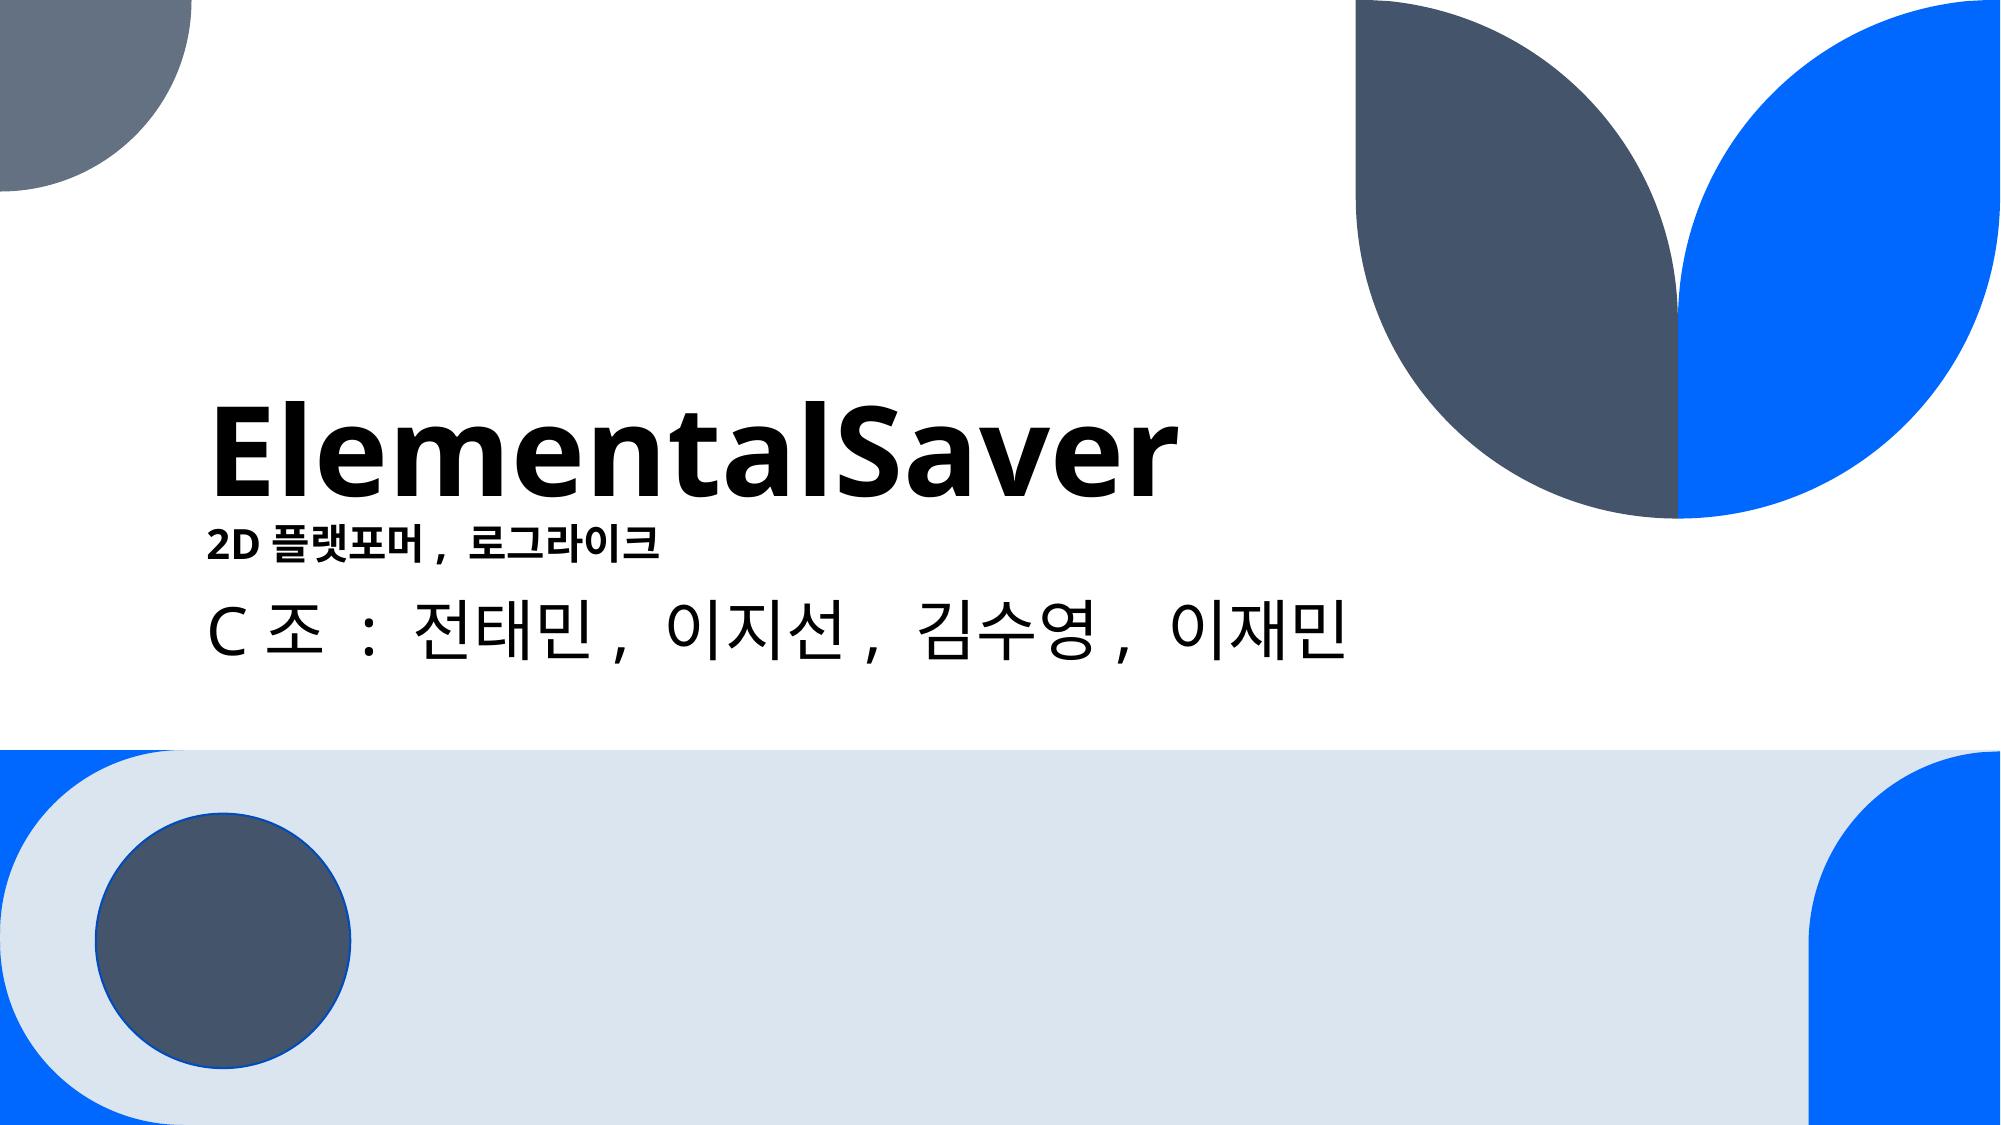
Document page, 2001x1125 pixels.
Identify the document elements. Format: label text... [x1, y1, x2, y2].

title ElementalSaver 2D플랫포머, 로그라이크 [191, 184, 1356, 576]
subtitle C조 : 전태민, 이지선, 김수영, 이재민 [191, 590, 1750, 724]
